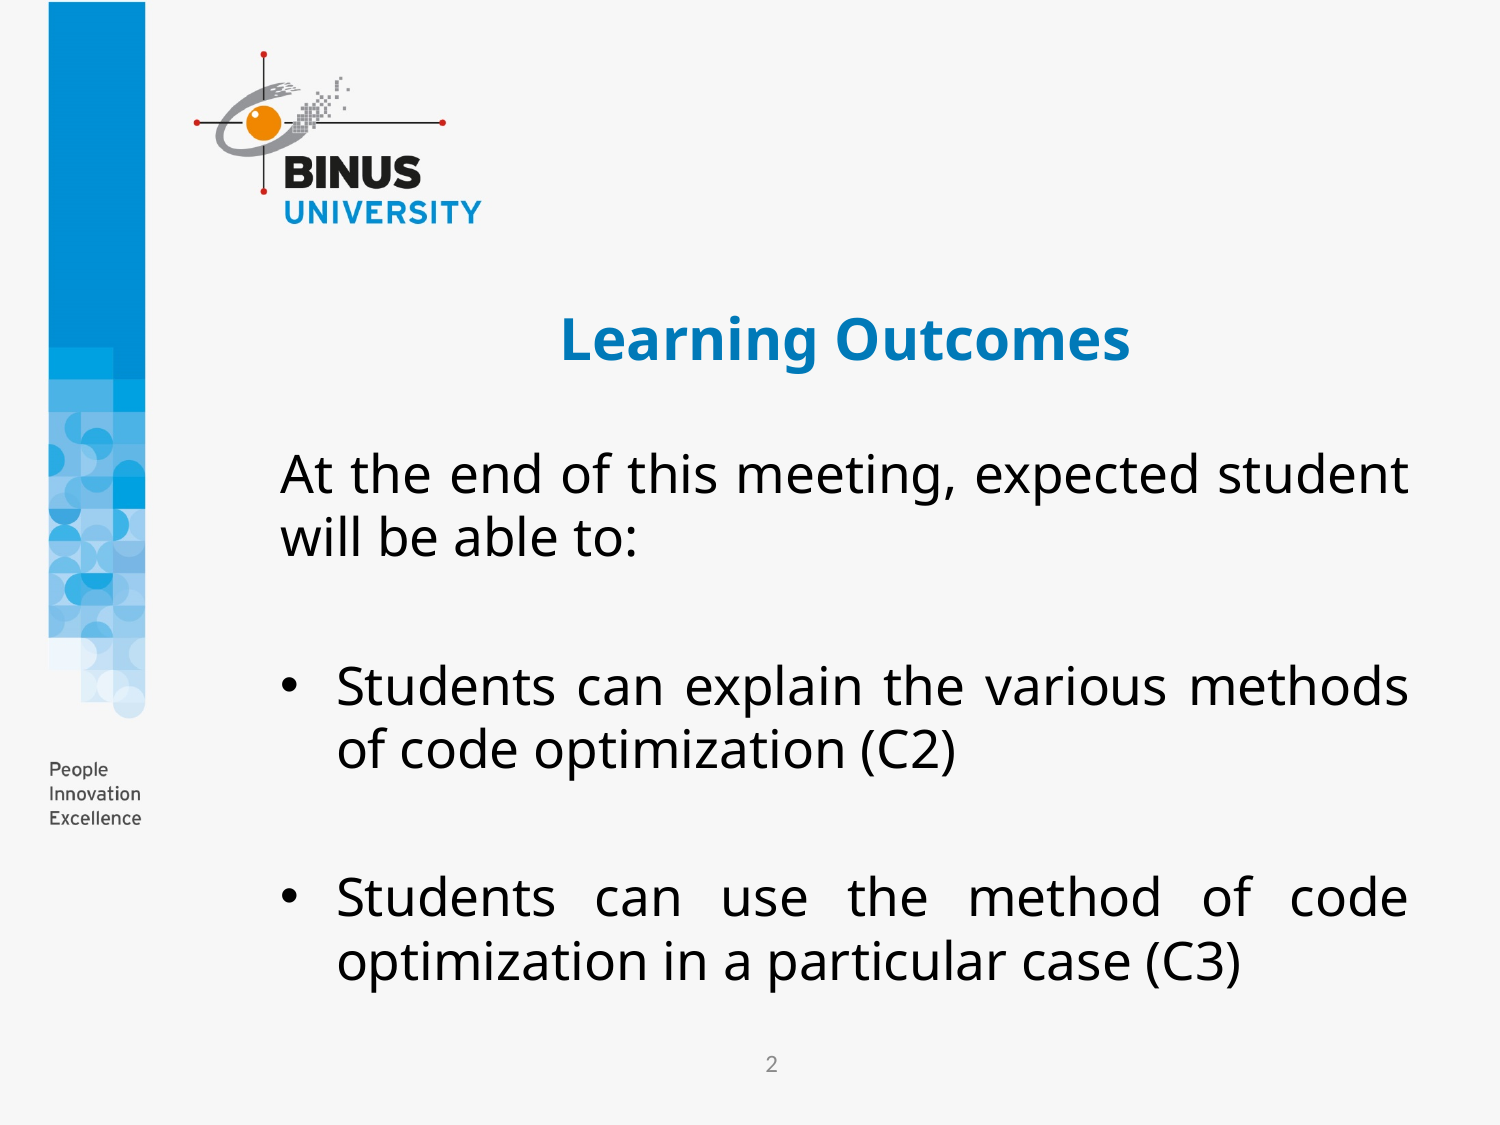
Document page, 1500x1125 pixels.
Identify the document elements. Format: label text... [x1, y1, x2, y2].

picture [0, 0, 1500, 845]
title Learning Outcomes [265, 243, 1425, 431]
list At the end of this meeting, expected student will be able to: Students can explain the various methods of code optimization (C2) Students can use the method of code optimization in a particular case (C3) [265, 432, 1425, 1005]
slide_number 2 [534, 1023, 1010, 1102]
